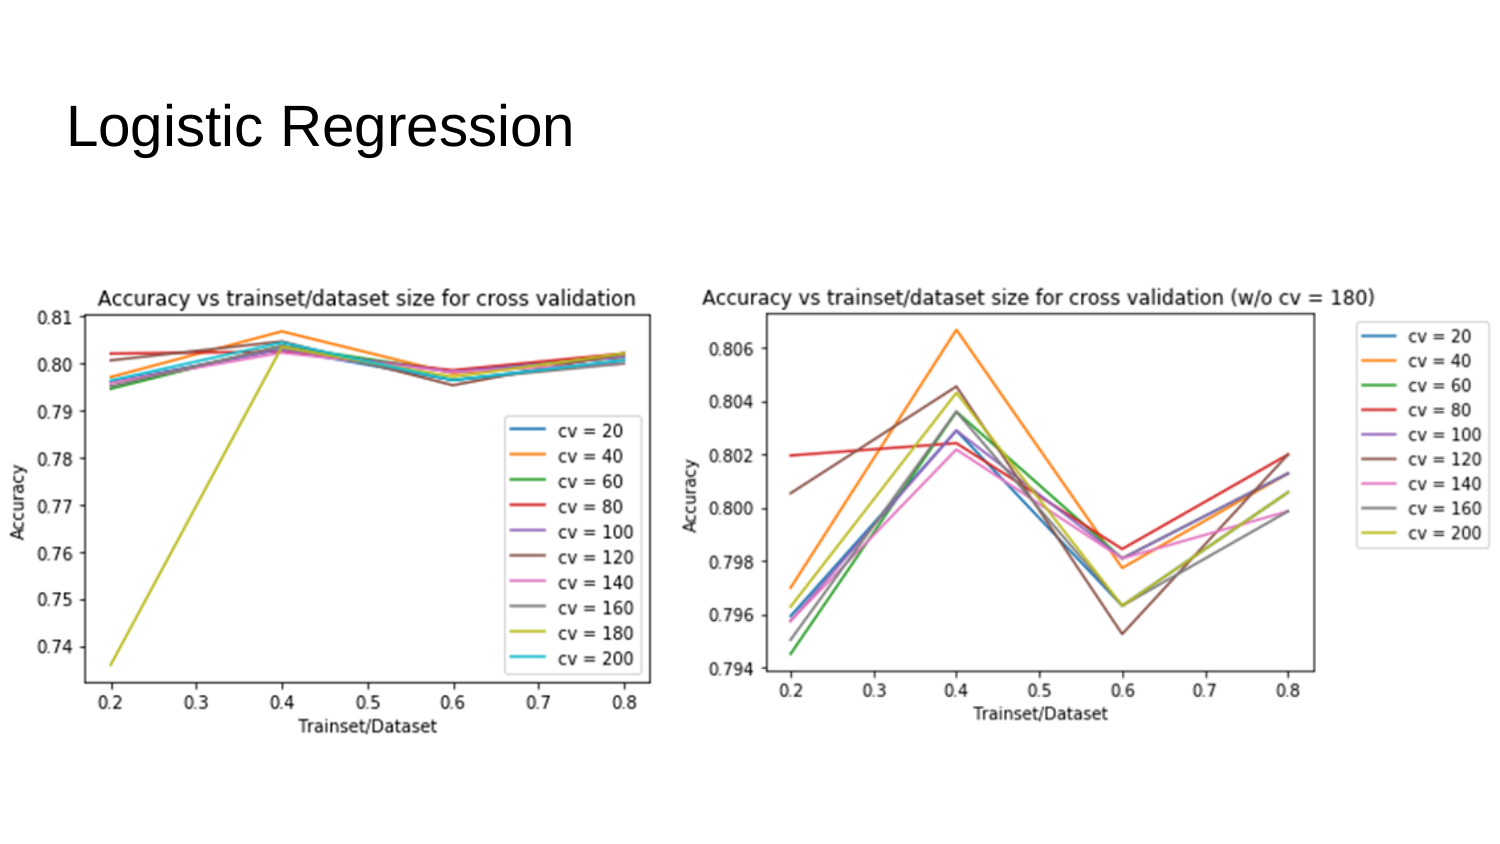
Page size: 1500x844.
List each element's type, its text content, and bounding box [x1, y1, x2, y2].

picture [672, 277, 1500, 733]
picture [0, 277, 666, 746]
title Logistic Regression [51, 72, 1449, 167]
